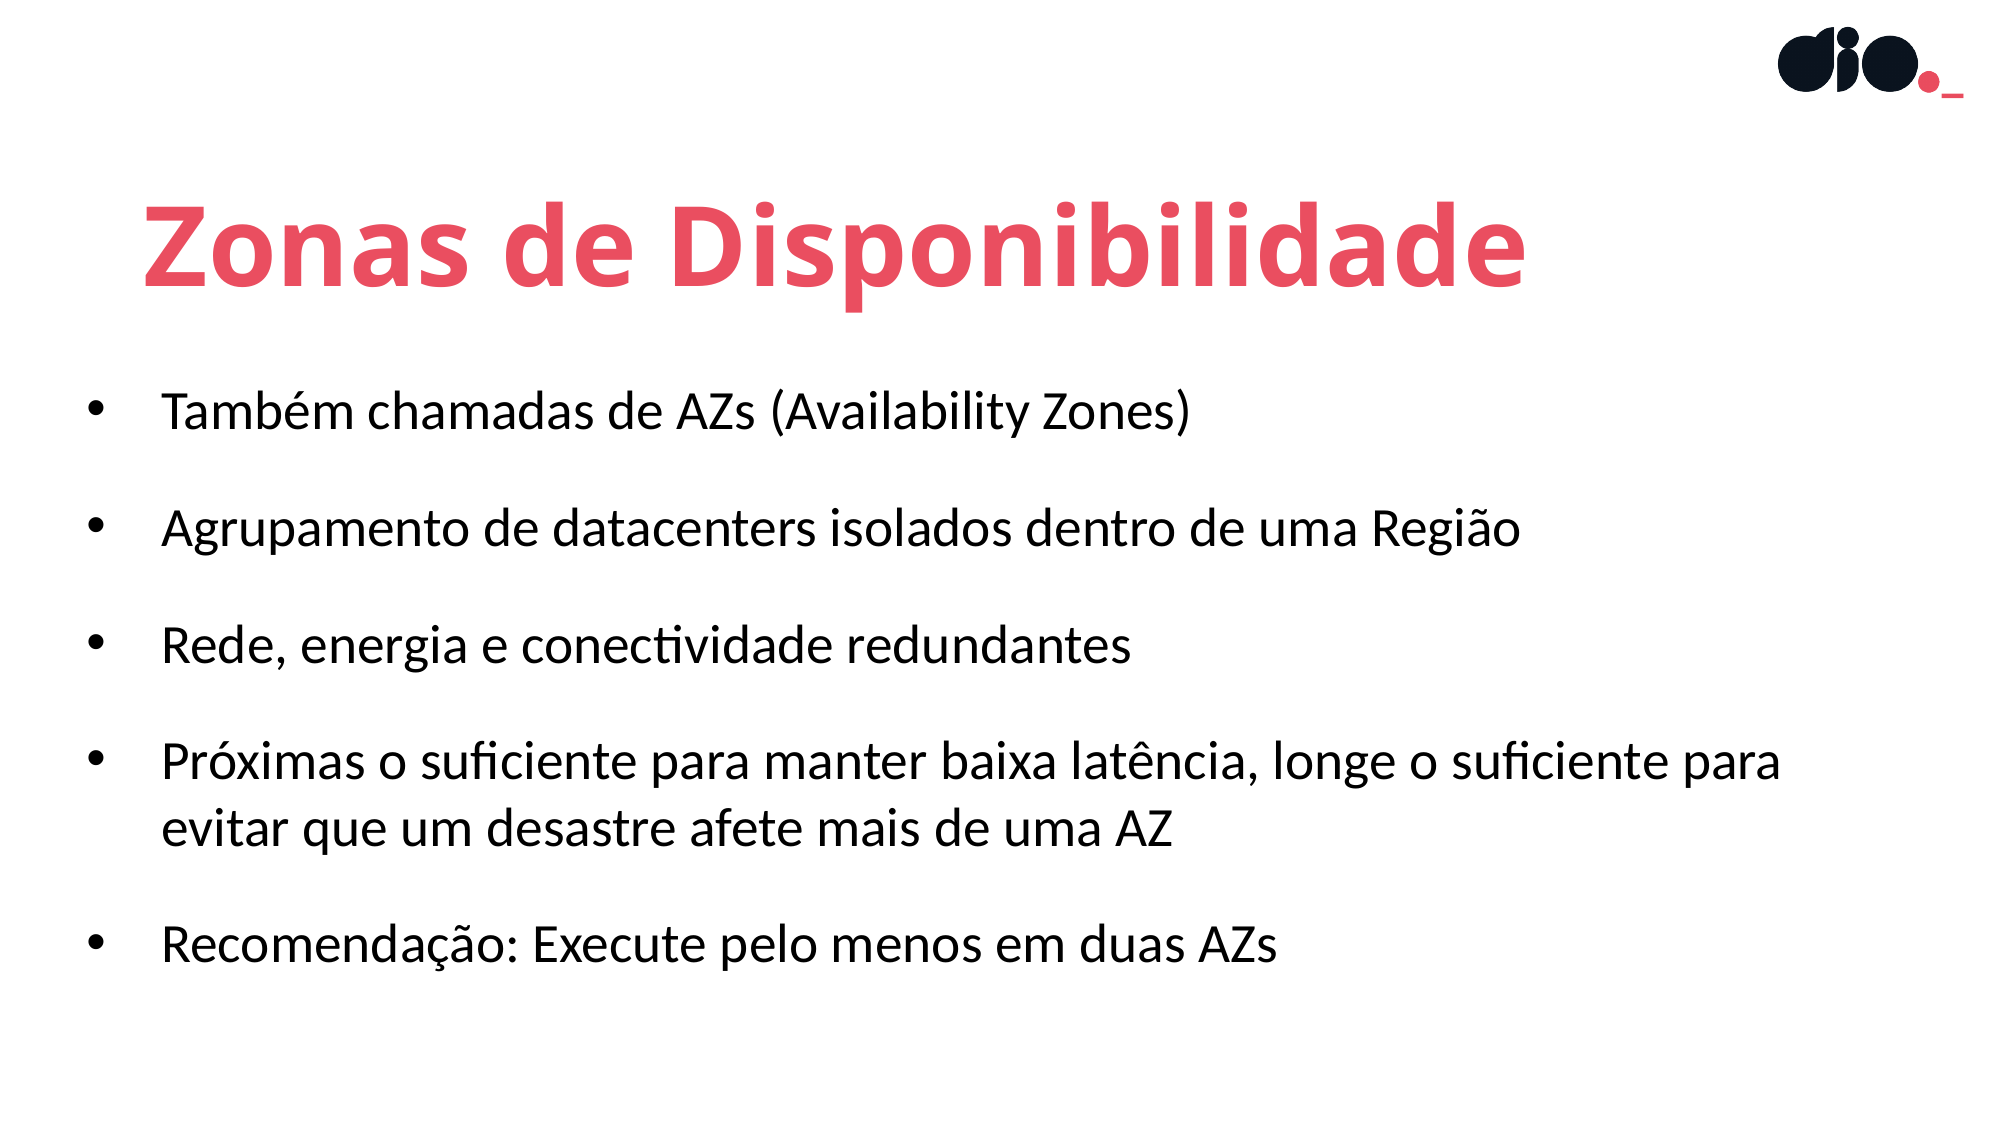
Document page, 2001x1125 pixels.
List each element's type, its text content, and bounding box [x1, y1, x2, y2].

text_box Também chamadas de AZs (Availability Zones) Agrupamento de datacenters isolados dentro de uma Região Rede, energia e conectividade redundantes Próximas o suficiente para manter baixa latência, longe o suficiente para evitar que um desastre afete mais de uma AZ Recomendação: Execute pelo menos em duas AZs [66, 354, 1878, 1089]
text_box Zonas de Disponibilidade [123, 139, 1878, 324]
picture [1777, 26, 1964, 99]
